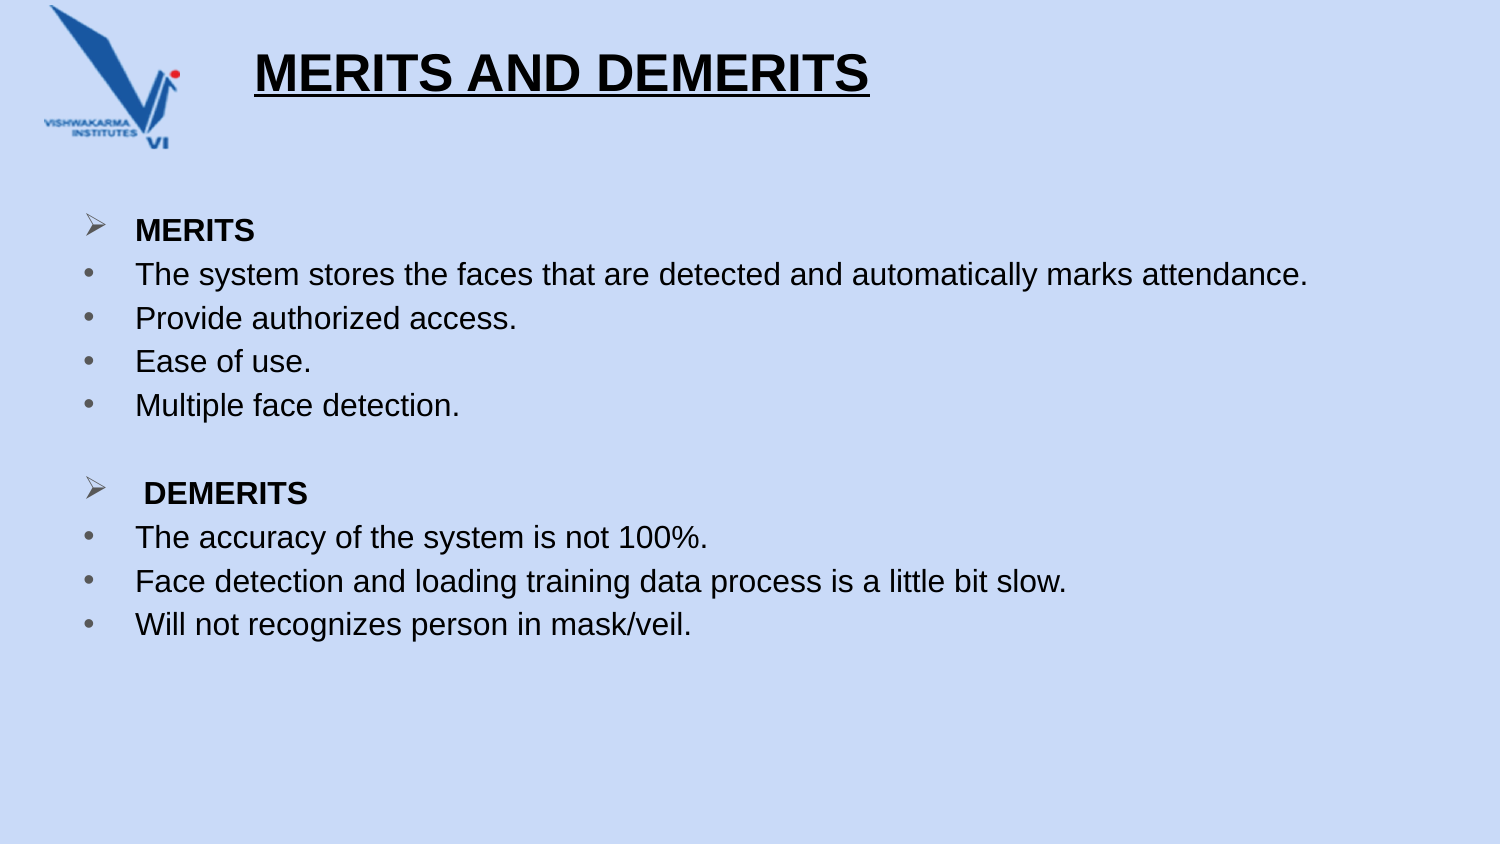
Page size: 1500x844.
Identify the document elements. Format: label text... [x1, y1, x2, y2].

title MERITS AND DEMERITS [180, 22, 1457, 118]
picture [43, 5, 180, 150]
list MERITS The system stores the faces that are detected and automatically marks attendance. Provide authorized access. Ease of use. Multiple face detection. DEMERITS The accuracy of the system is not 100%. Face detection and loading training data process is a little bit slow. Will not recognizes person in mask/veil. [50, 188, 1450, 750]
